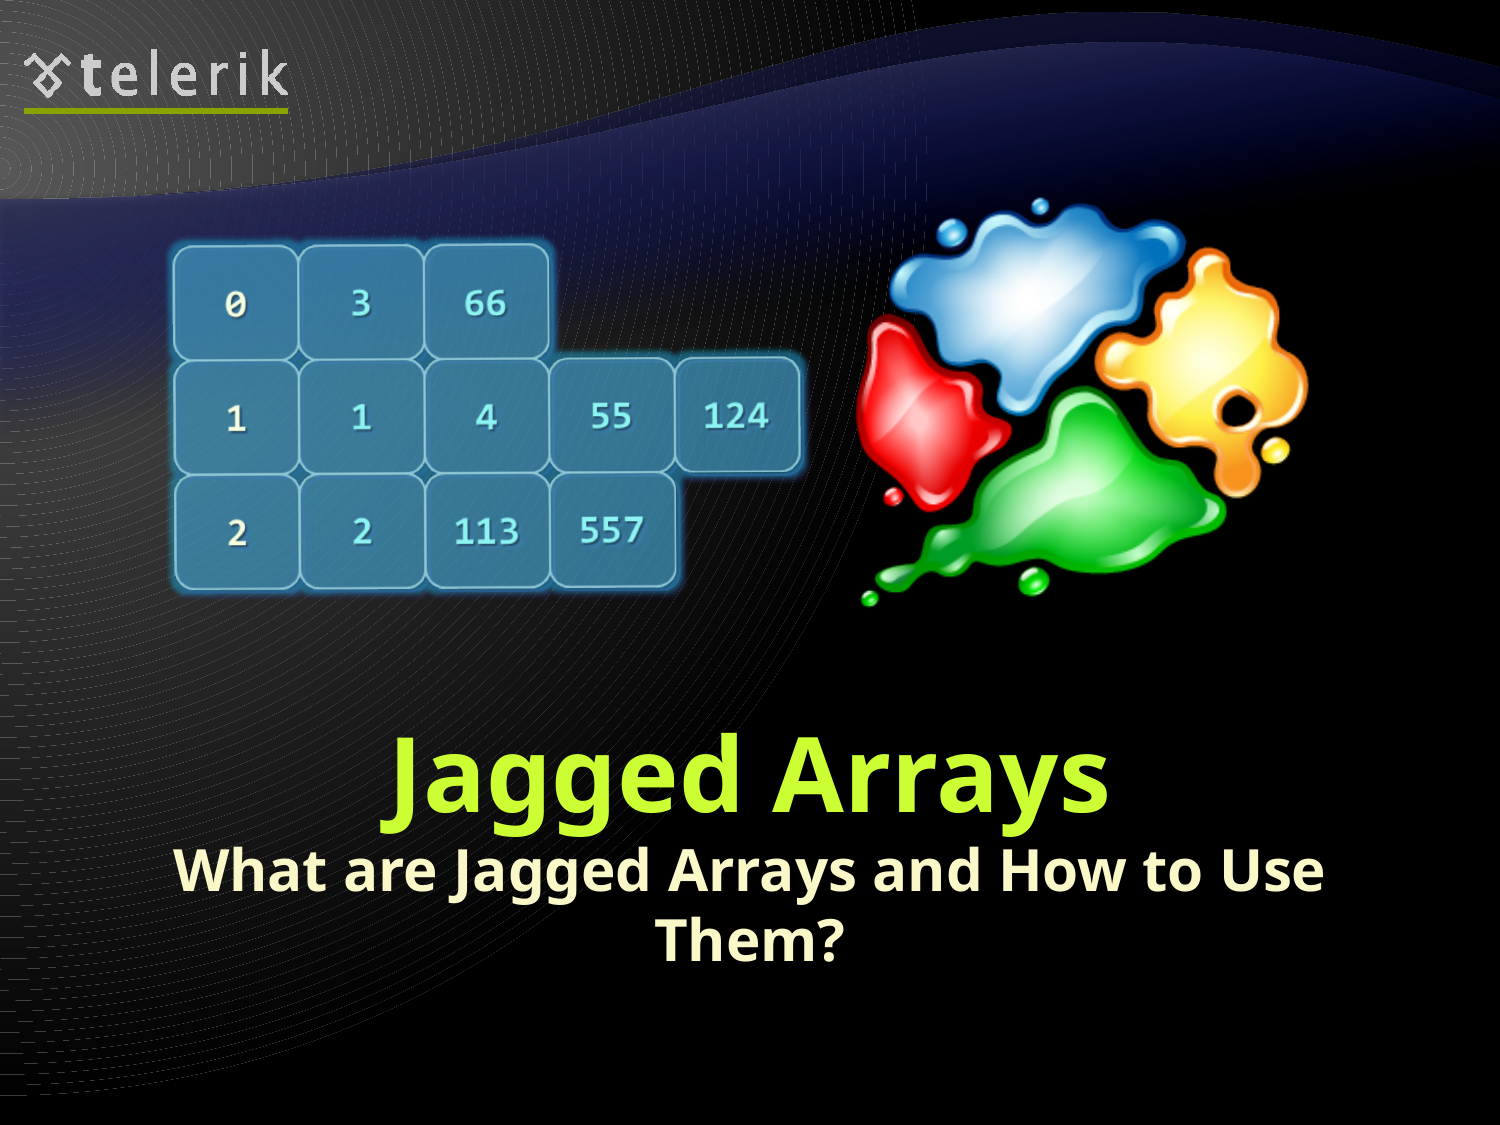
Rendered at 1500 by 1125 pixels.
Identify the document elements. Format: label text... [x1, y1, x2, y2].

title Jagged Arrays [99, 725, 1400, 838]
picture [173, 242, 801, 589]
subtitle What are Jagged Arrays and How to Use Them? [99, 856, 1400, 950]
picture [824, 137, 1326, 638]
picture [24, 49, 288, 114]
